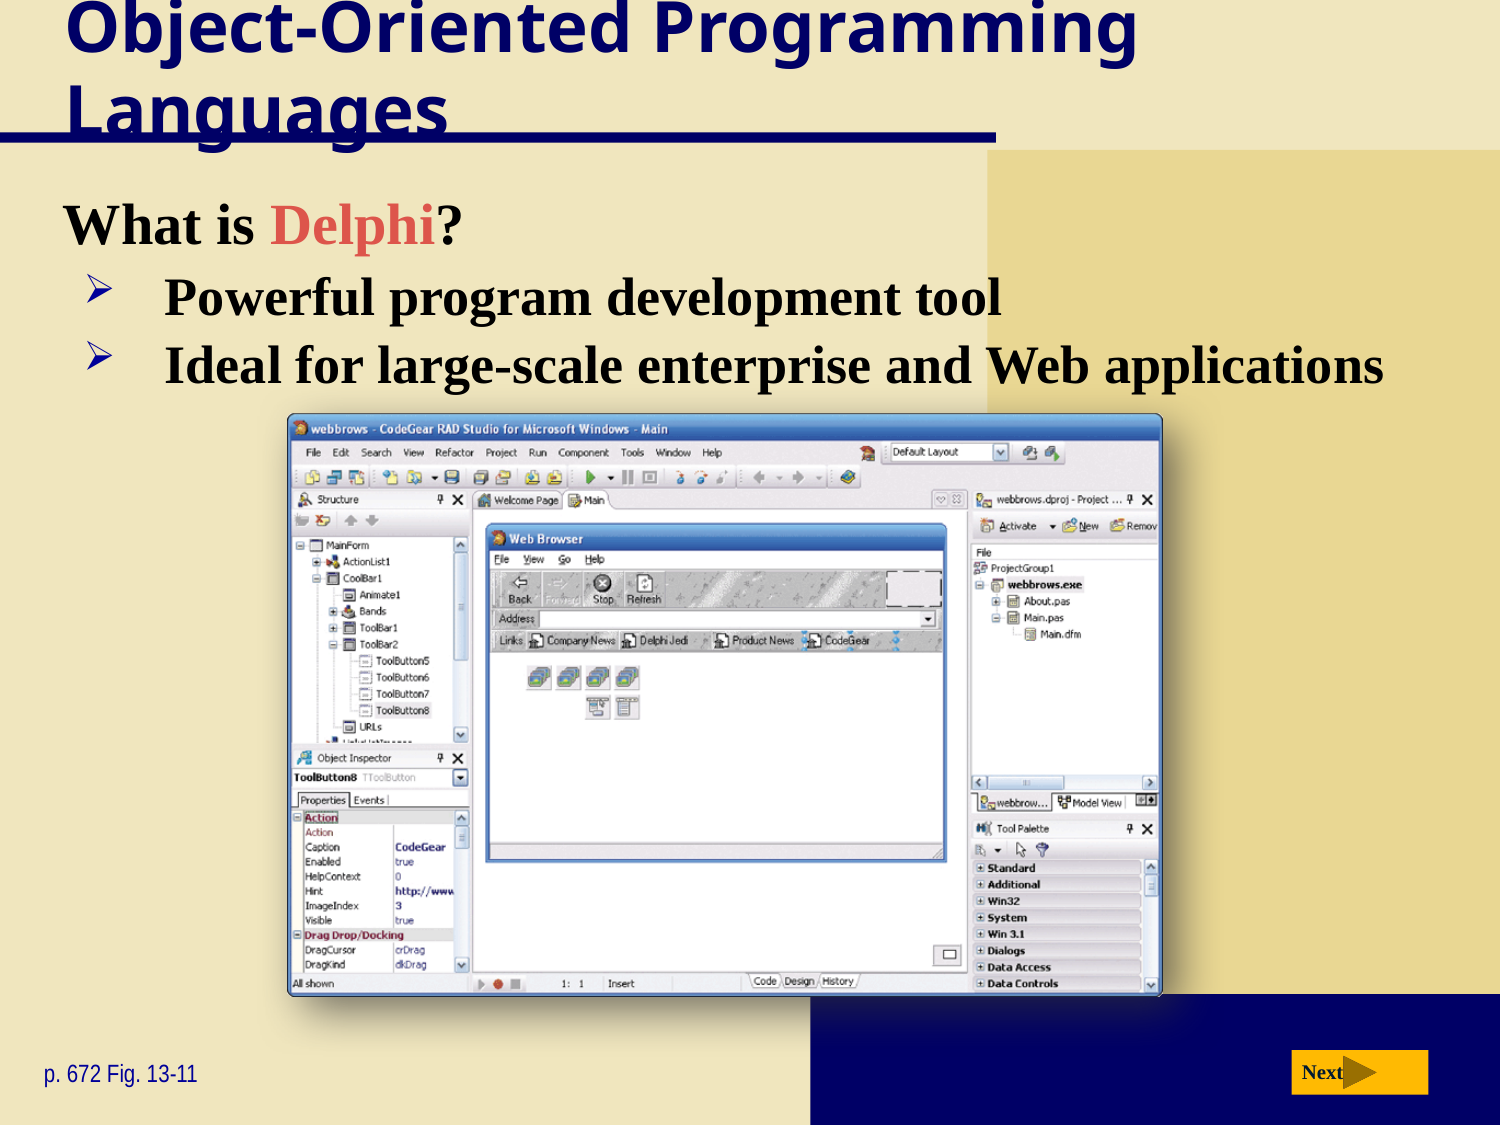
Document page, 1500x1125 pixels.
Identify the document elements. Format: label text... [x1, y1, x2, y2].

text_box p. 672 Fig. 13-11 [29, 1050, 284, 1095]
text_box Powerful program development tool Ideal for large-scale enterprise and Web applications [49, 253, 1459, 413]
title Object-Oriented Programming Languages [49, 0, 1500, 133]
list What is Delphi? [47, 178, 1457, 276]
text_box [1286, 1049, 1429, 1095]
picture [287, 412, 1163, 997]
